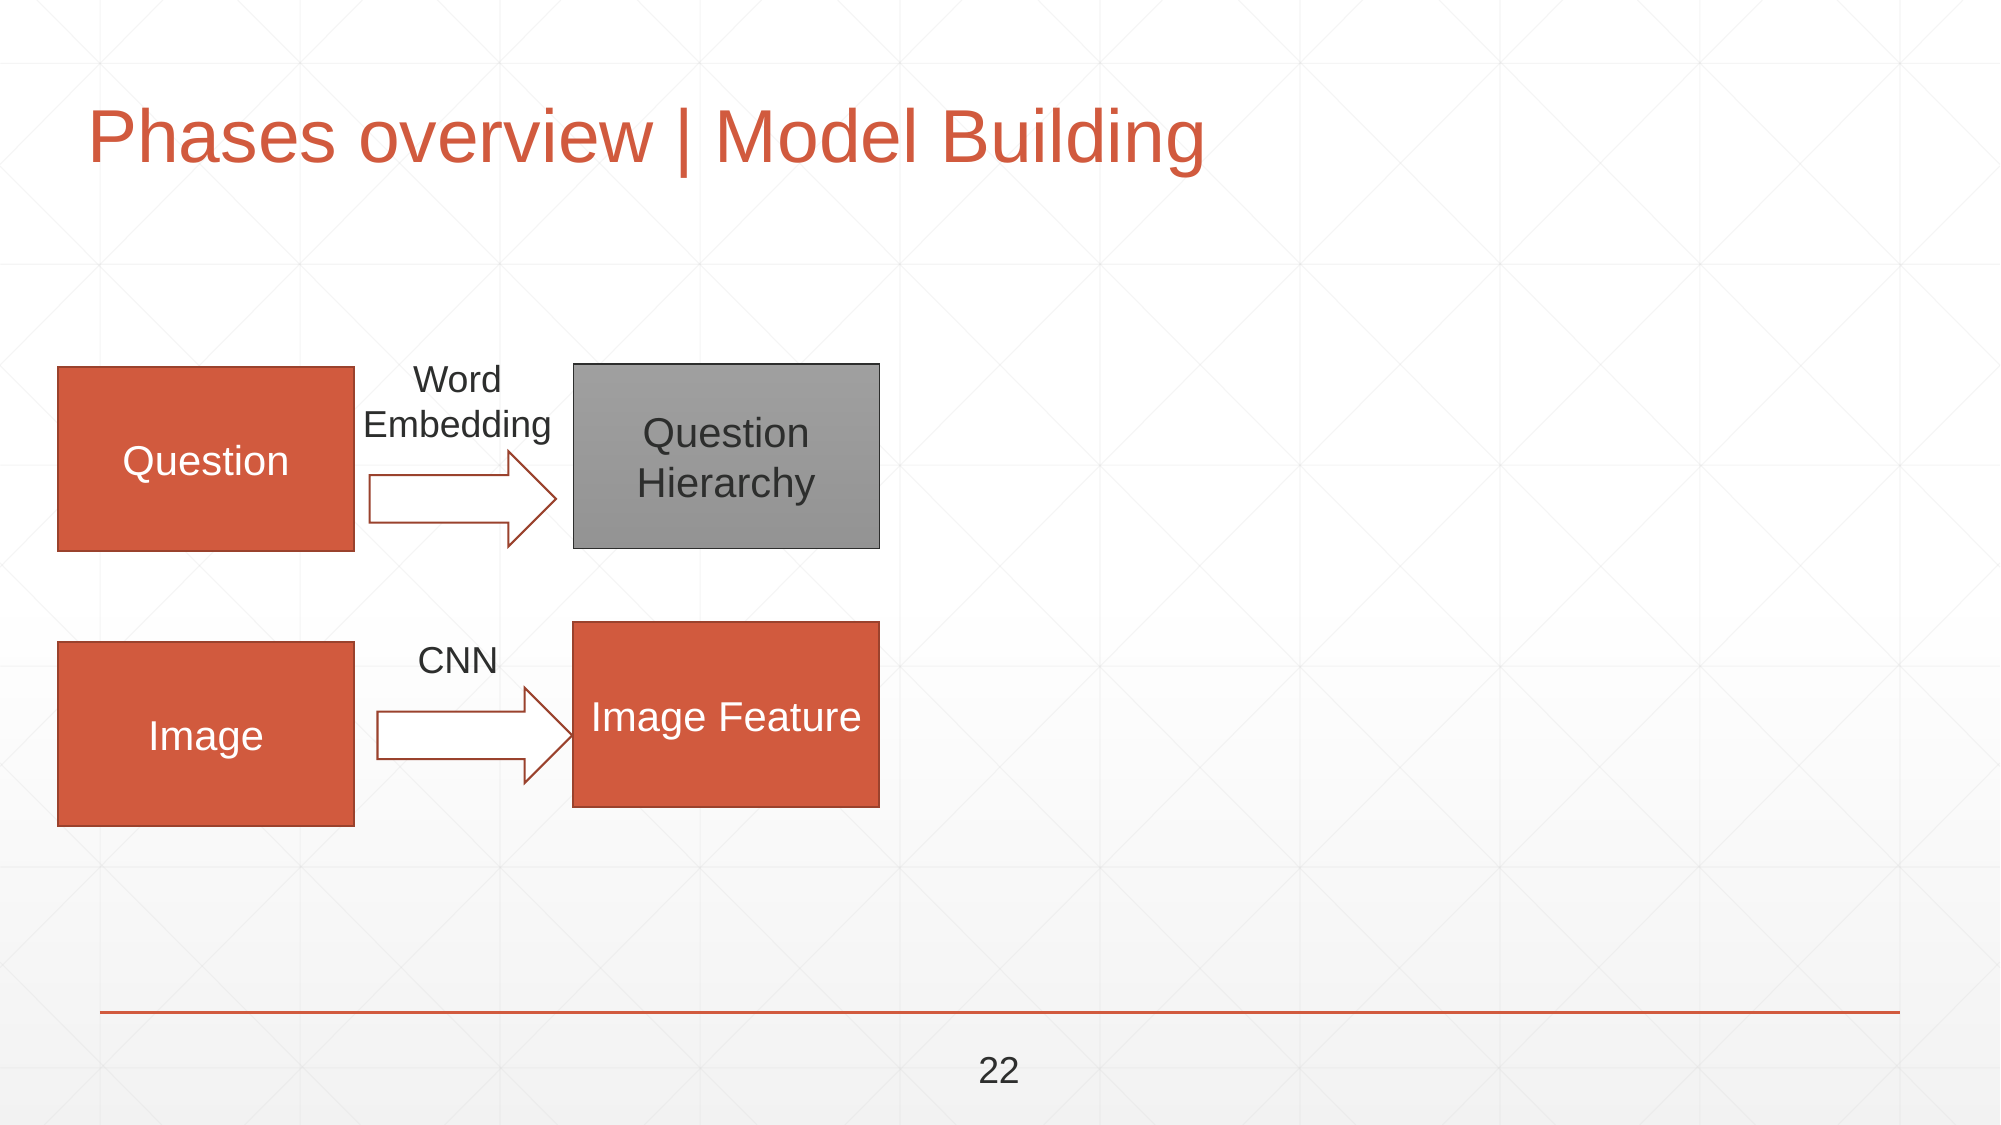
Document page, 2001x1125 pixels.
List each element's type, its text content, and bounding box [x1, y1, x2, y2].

text_box Question Hierarchy [573, 363, 880, 549]
text_box [376, 689, 574, 786]
text_box [368, 453, 558, 549]
text_box Image Feature [572, 621, 880, 808]
text_box Word Embedding [322, 347, 593, 453]
title Phases overview | Model Building [72, 78, 1648, 267]
text_box Image [57, 641, 355, 827]
text_box CNN [344, 628, 572, 689]
text_box Question [57, 366, 355, 552]
text_box 22 [963, 1039, 1035, 1099]
